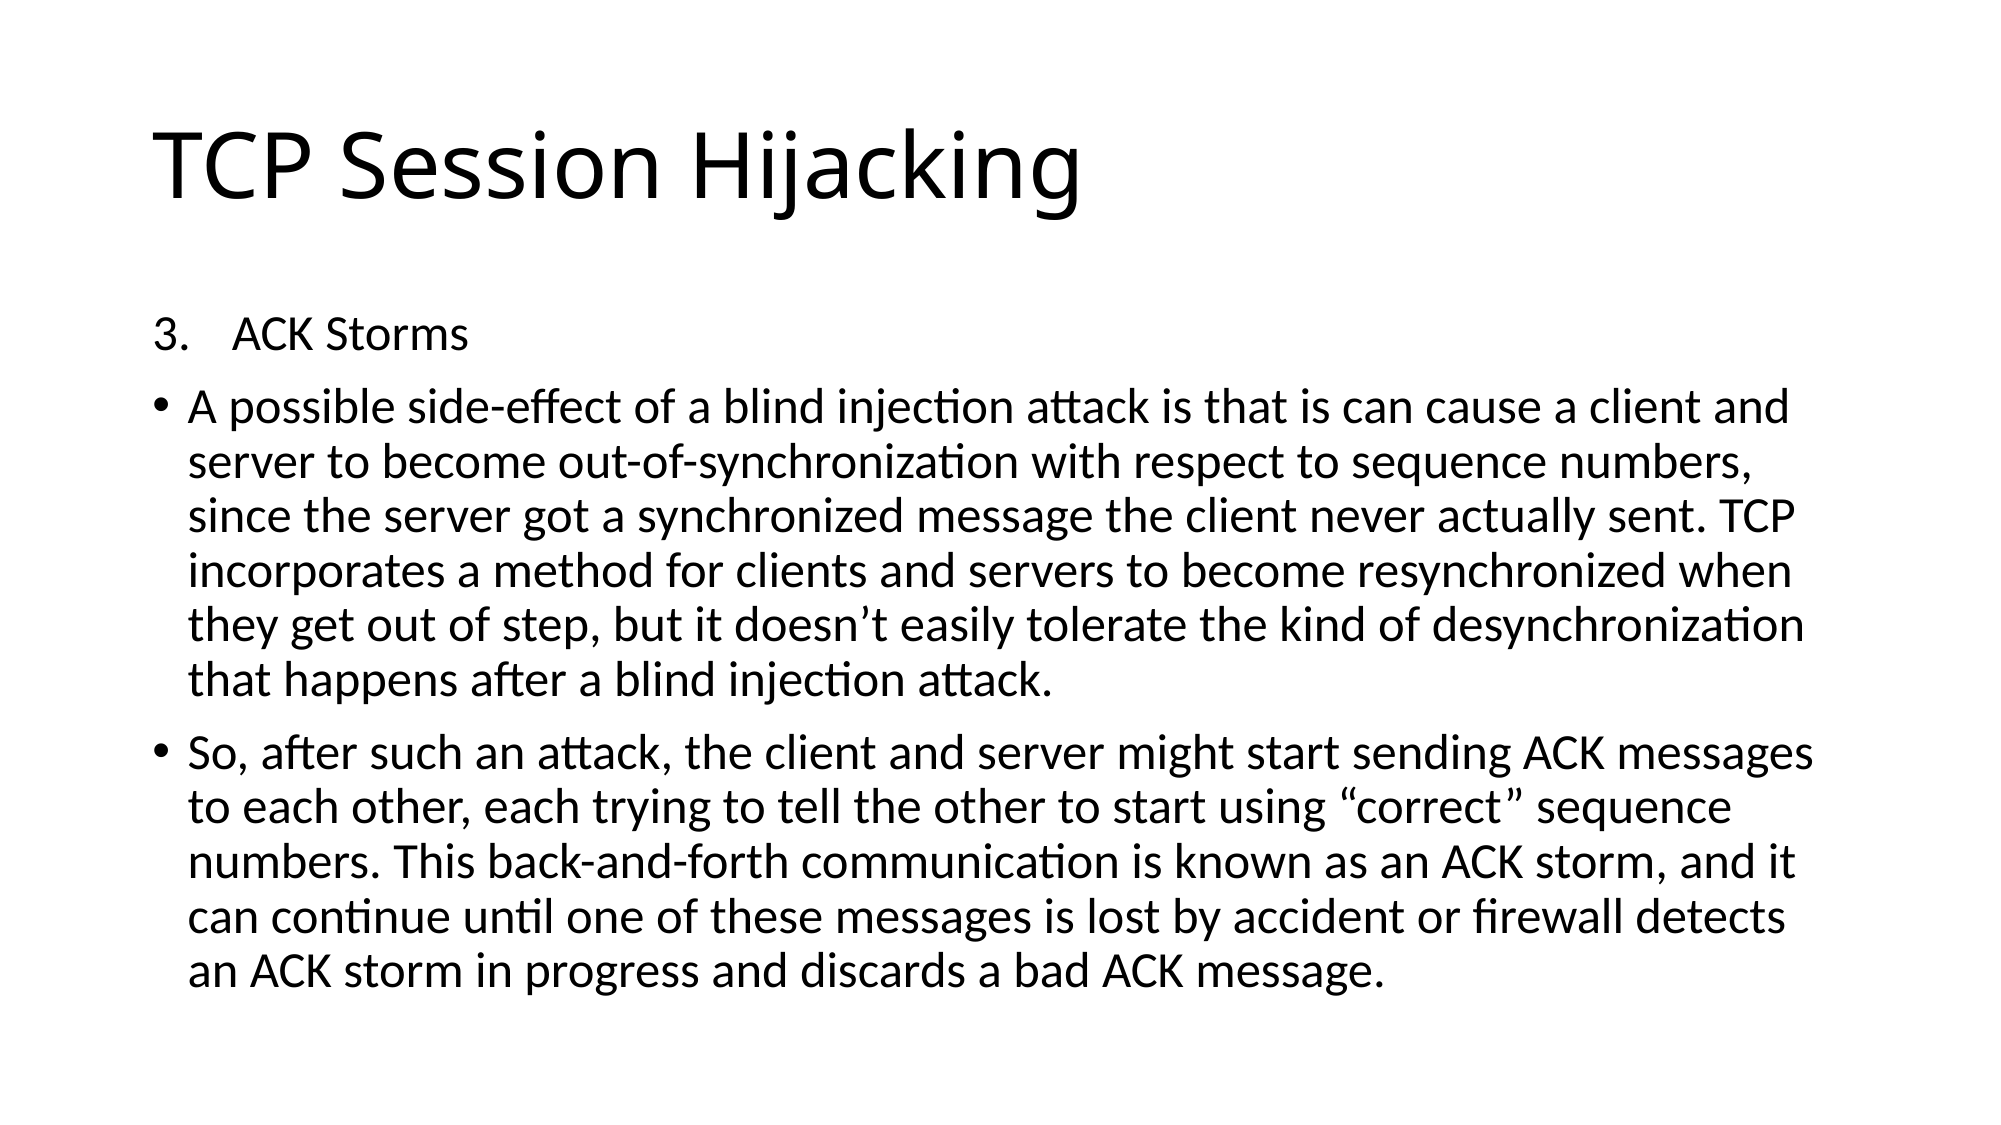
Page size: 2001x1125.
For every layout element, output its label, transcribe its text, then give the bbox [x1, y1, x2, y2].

list ACK Storms A possible side-effect of a blind injection attack is that is can cause a client and server to become out-of-synchronization with respect to sequence numbers, since the server got a synchronized message the client never actually sent. TCP incorporates a method for clients and servers to become resynchronized when they get out of step, but it doesn’t easily tolerate the kind of desynchronization that happens after a blind injection attack. So, after such an attack, the client and server might start sending ACK messages to each other, each trying to tell the other to start using “correct” sequence numbers. This back-and-forth communication is known as an ACK storm, and it can continue until one of these messages is lost by accident or firewall detects an ACK storm in progress and discards a bad ACK message. [137, 299, 1863, 1014]
title TCP Session Hijacking [137, 59, 1863, 278]
